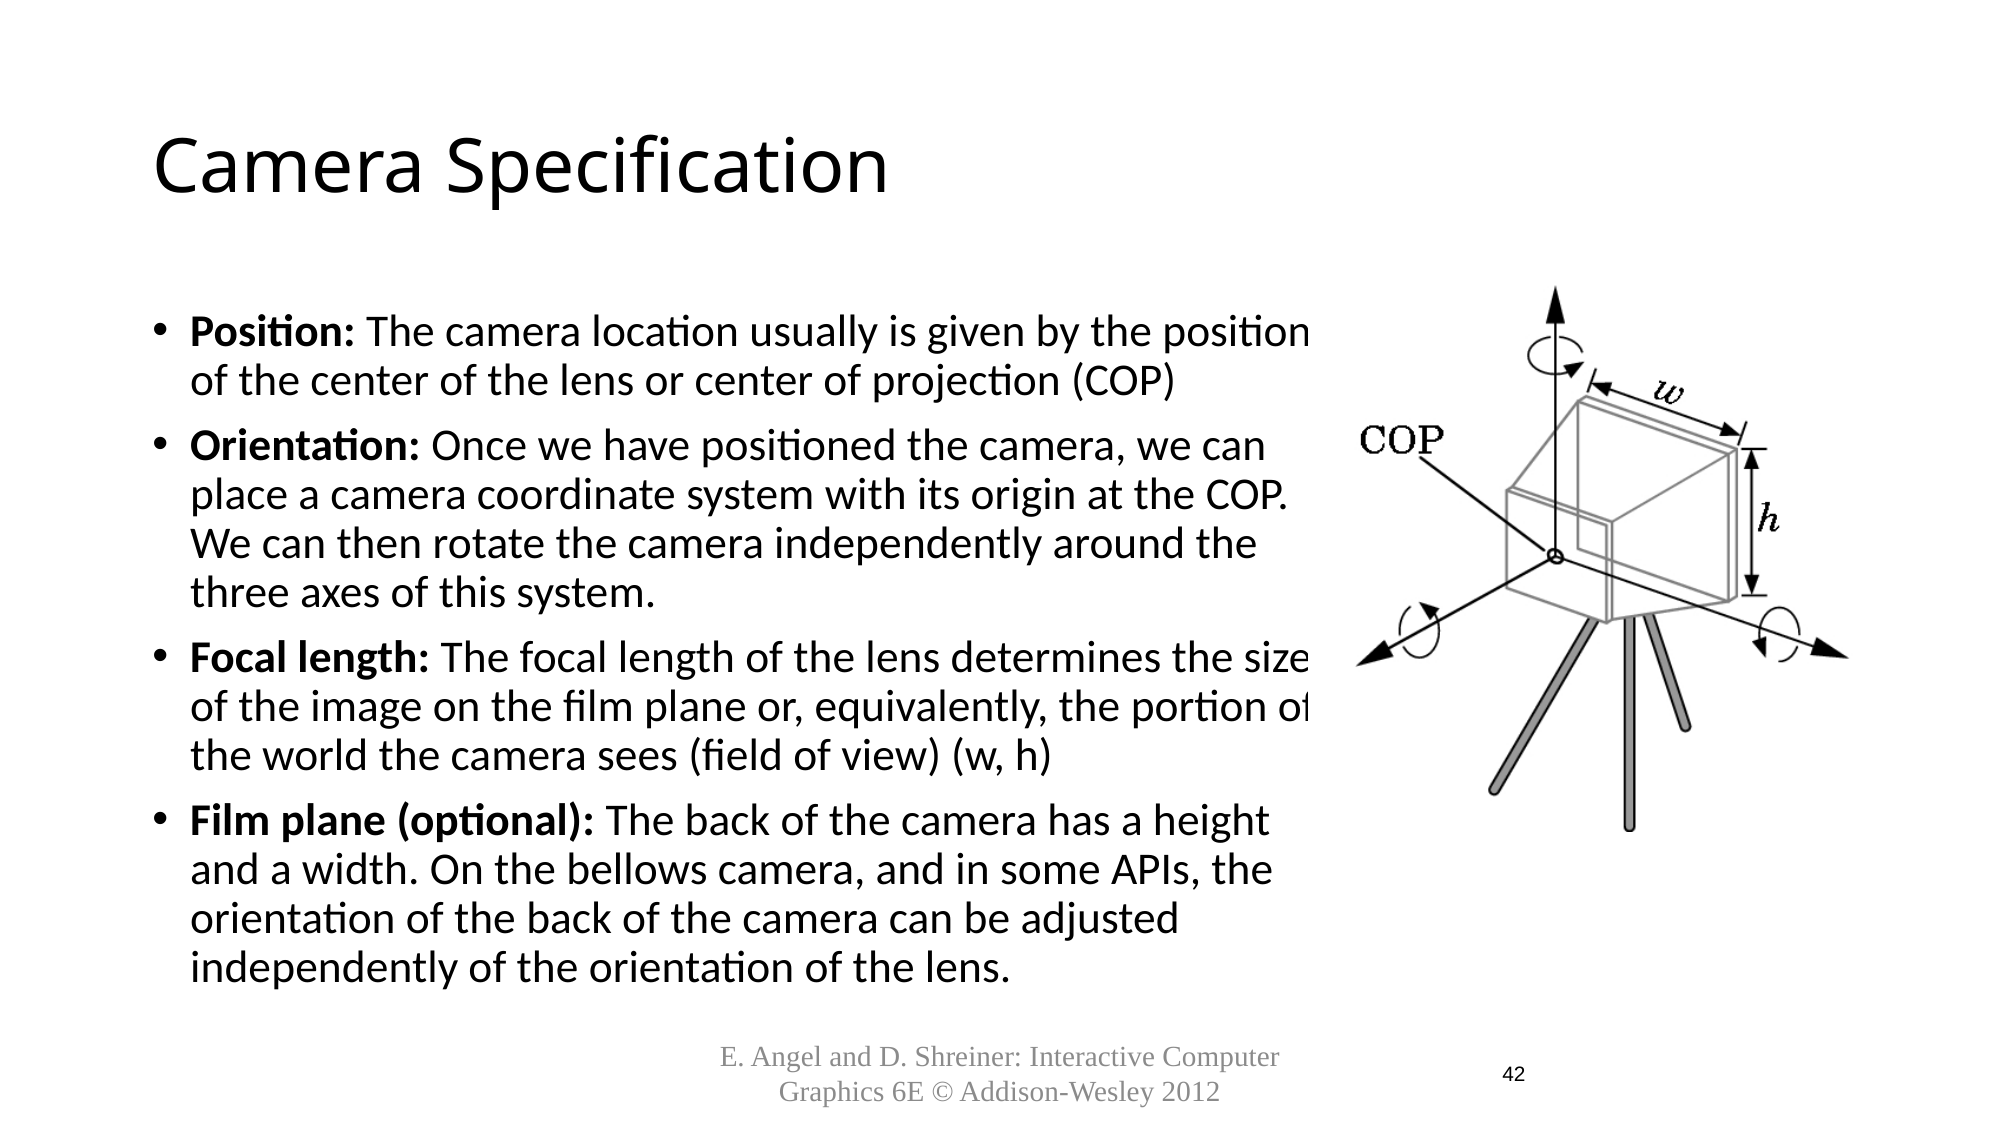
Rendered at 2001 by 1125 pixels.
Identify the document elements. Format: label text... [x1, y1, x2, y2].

slide_number 42 [1412, 1042, 1863, 1103]
title Camera Specification [137, 59, 1863, 278]
footer E. Angel and D. Shreiner: Interactive Computer Graphics 6E © Addison-Wesley 2012 [662, 1042, 1338, 1103]
picture [1308, 277, 1863, 832]
list Position: The camera location usually is given by the position of the center of the lens or center of projection (COP) Orientation: Once we have positioned the camera, we can place a camera coordinate system with its origin at the COP. We can then rotate the camera independently around the three axes of this system. Focal length: The focal length of the lens determines the size of the image on the film plane or, equivalently, the portion of the world the camera sees (field of view) (w, h) Film plane (optional): The back of the camera has a height and a width. On the bellows camera, and in some APIs, the orientation of the back of the camera can be adjusted independently of the orientation of the lens. [137, 299, 1338, 1014]
